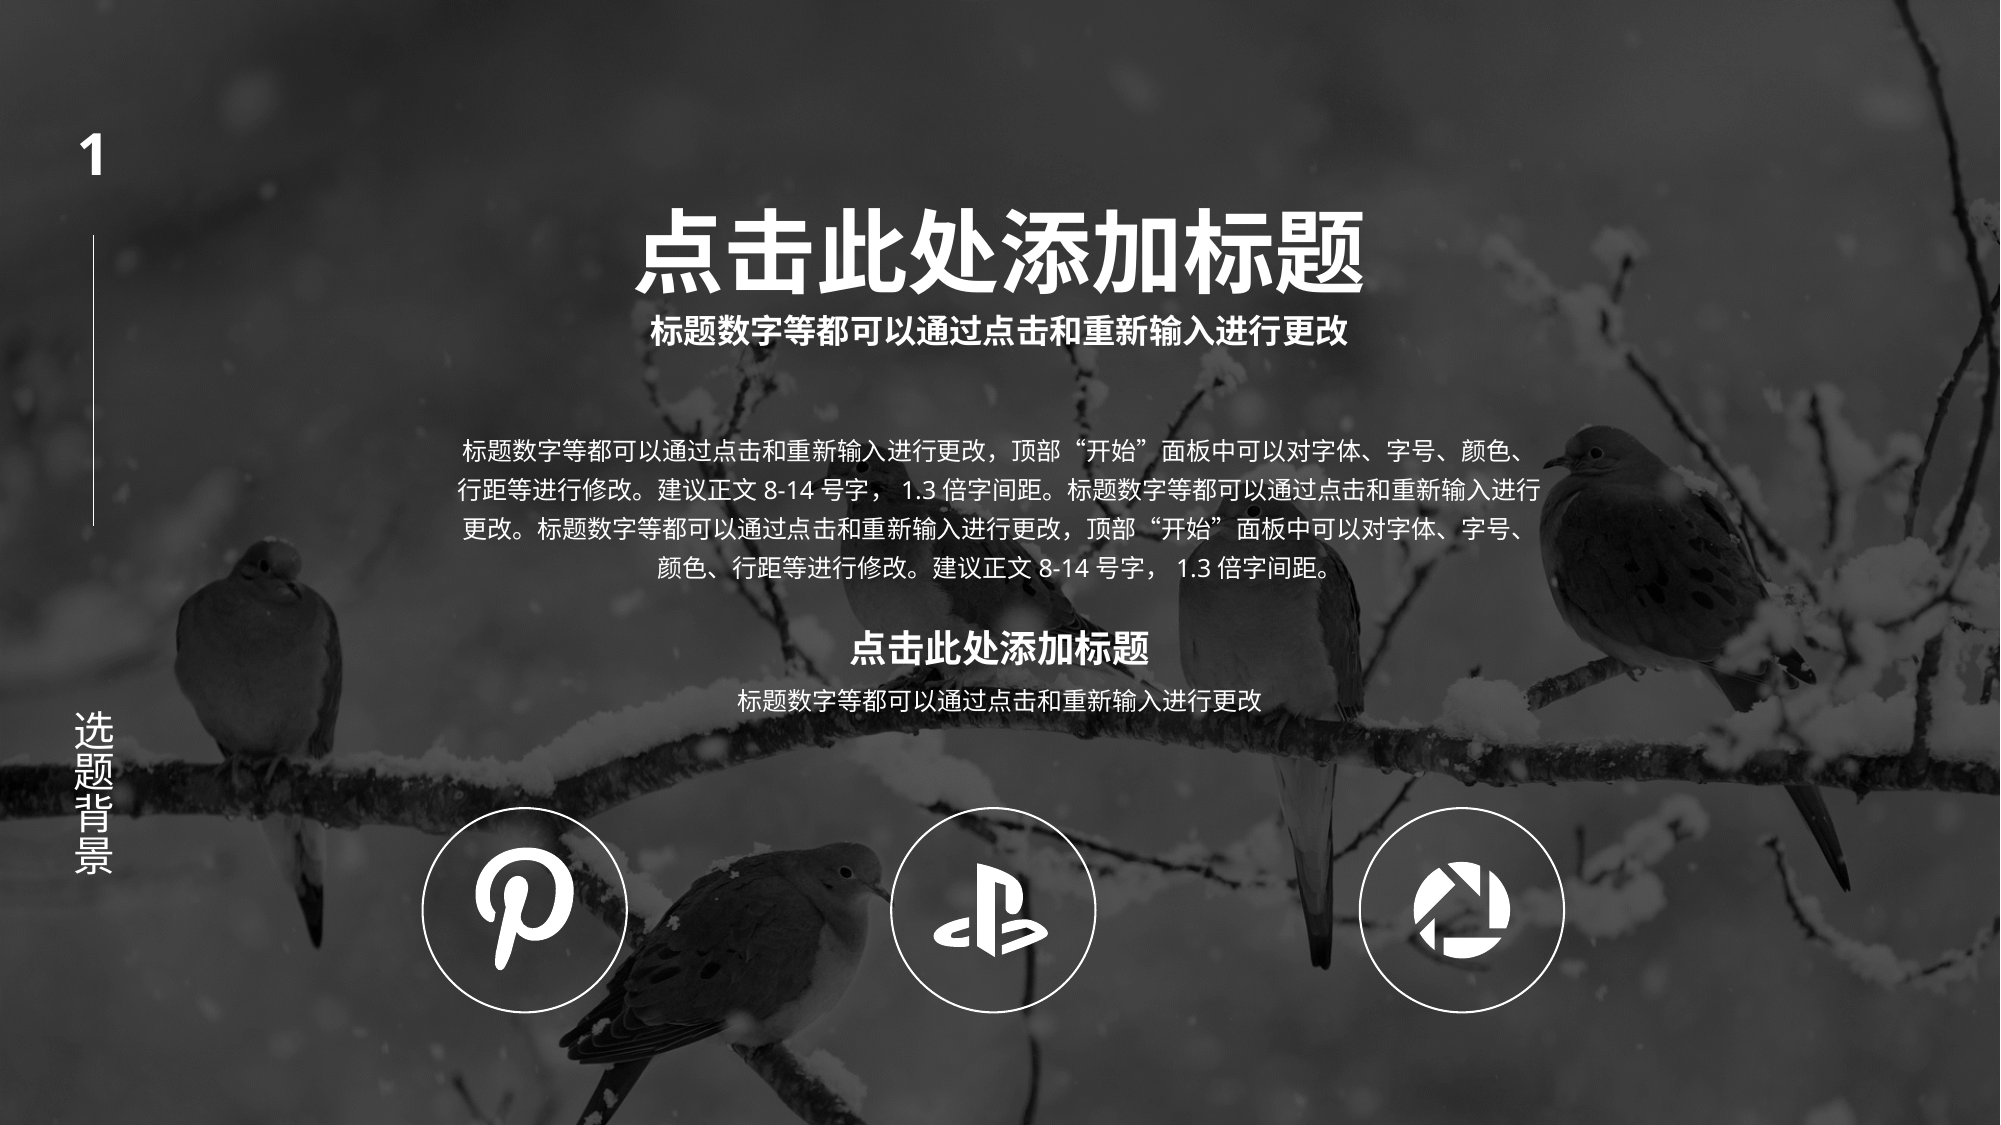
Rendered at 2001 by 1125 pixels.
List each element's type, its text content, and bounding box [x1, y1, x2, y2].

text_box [891, 808, 1096, 1013]
picture [0, 0, 2000, 1125]
text_box 标题数字等都可以通过点击和重新输入进行更改，顶部“开始”面板中可以对字体、字号、颜色、行距等进行修改。建议正文8-14号字，1.3倍字间距。标题数字等都可以通过点击和重新输入进行更改。标题数字等都可以通过点击和重新输入进行更改，顶部“开始”面板中可以对字体、字号、颜色、行距等进行修改。建议正文8-14号字，1.3倍字间距。 [435, 419, 1564, 590]
list 1 [36, 92, 150, 213]
list 选题背景 [48, 548, 139, 1038]
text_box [1359, 808, 1565, 1013]
text_box 标题数字等都可以通过点击和重新输入进行更改 [635, 303, 1364, 358]
text_box 点击此处添加标题 [618, 186, 1382, 312]
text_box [422, 808, 627, 1013]
text_box 标题数字等都可以通过点击和重新输入进行更改 [722, 678, 1278, 723]
text_box 点击此处添加标题 [835, 617, 1165, 678]
